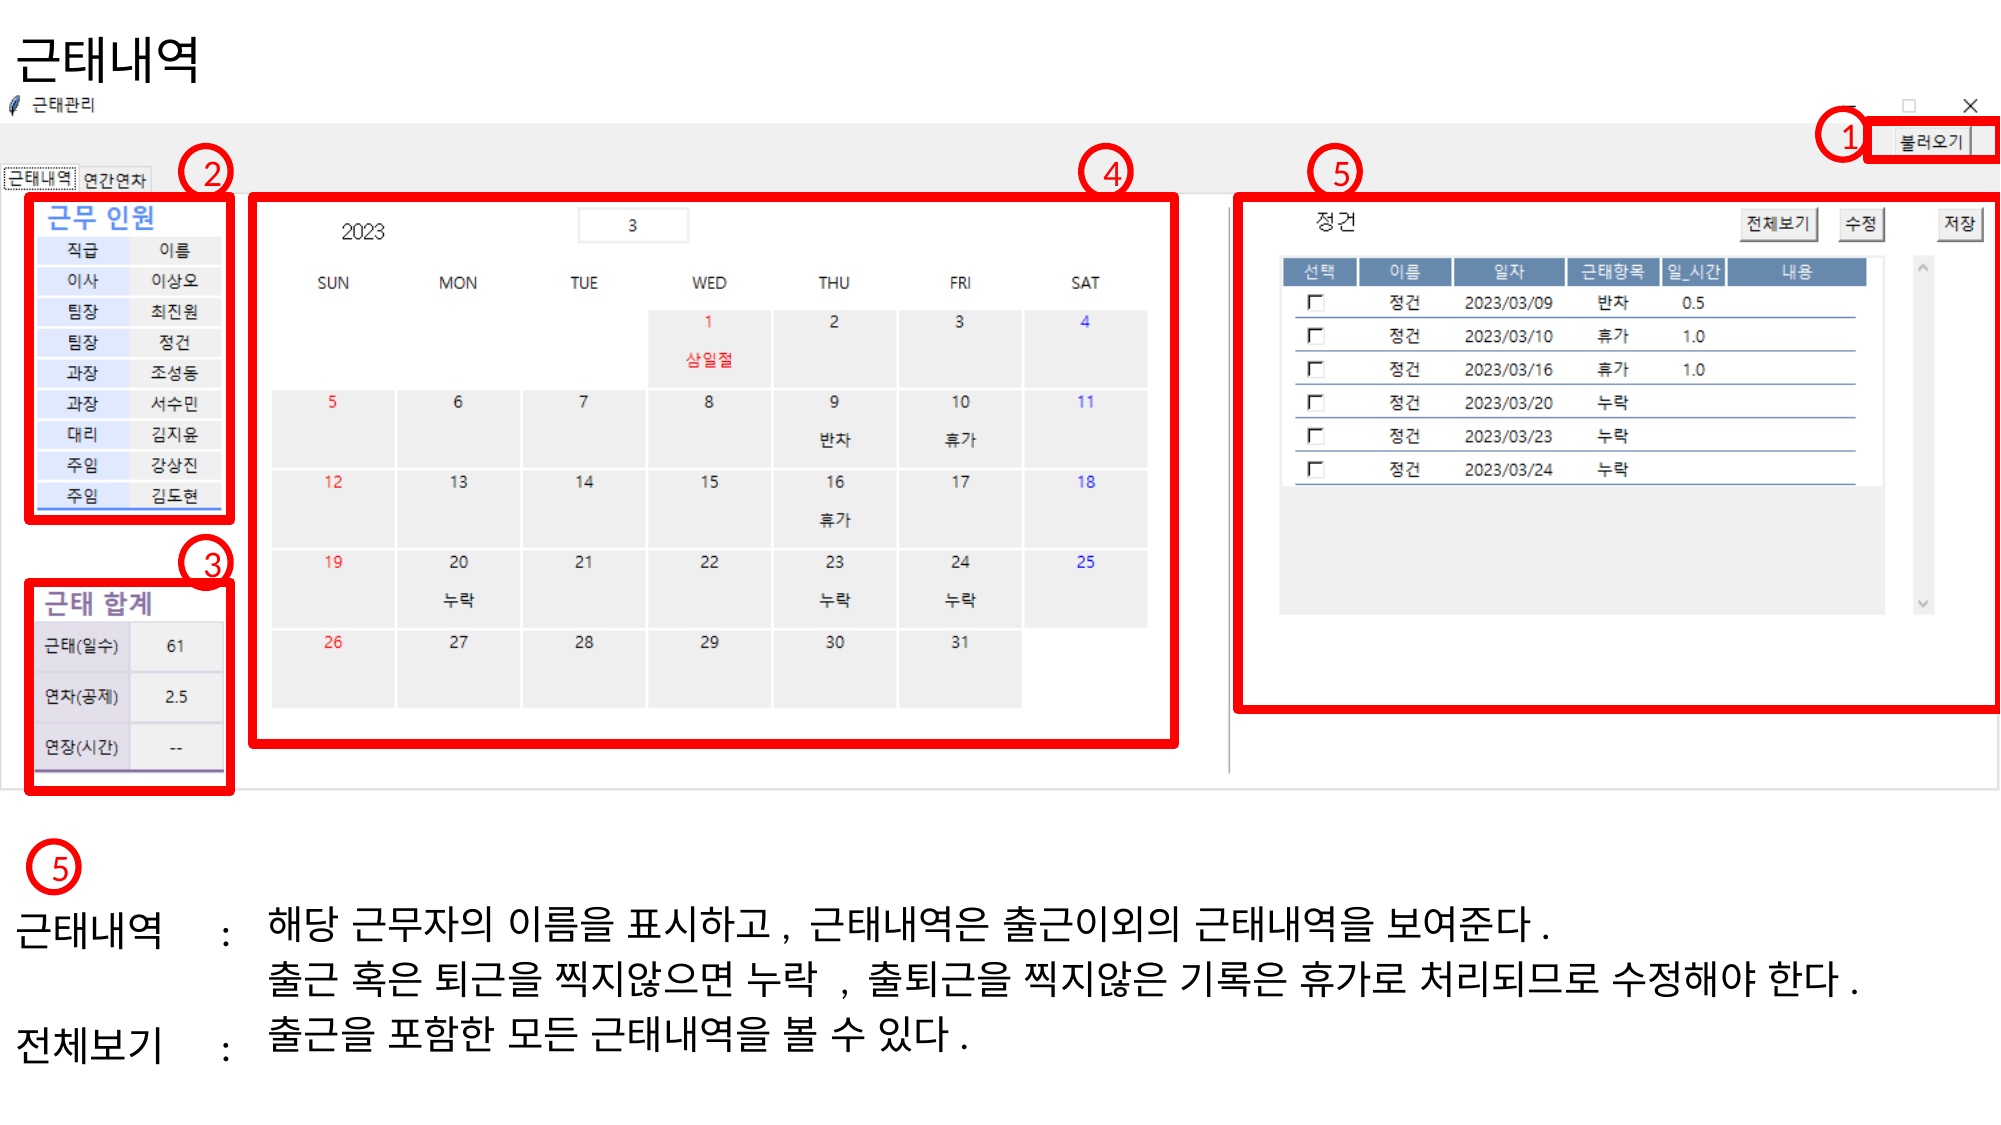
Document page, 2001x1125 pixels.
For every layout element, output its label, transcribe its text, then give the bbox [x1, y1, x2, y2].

text_box 근태내역 . [0, 20, 1471, 87]
list 근태내역 : 전체보기 : [0, 898, 271, 1077]
text_box 5 [29, 841, 79, 893]
picture [0, 89, 2000, 792]
text_box 해당 근무자의 이름을 표시하고, 근태내역은 출근이외의 근태내역을 보여준다. 출근 혹은 퇴근을 찍지않으면 누락 , 출퇴근을 찍지않은 기록은 휴가로 처리되므로 수정해야 한다. 출근을 포함한 모든 근태내역을 볼 수 있다. [252, 892, 2000, 1071]
